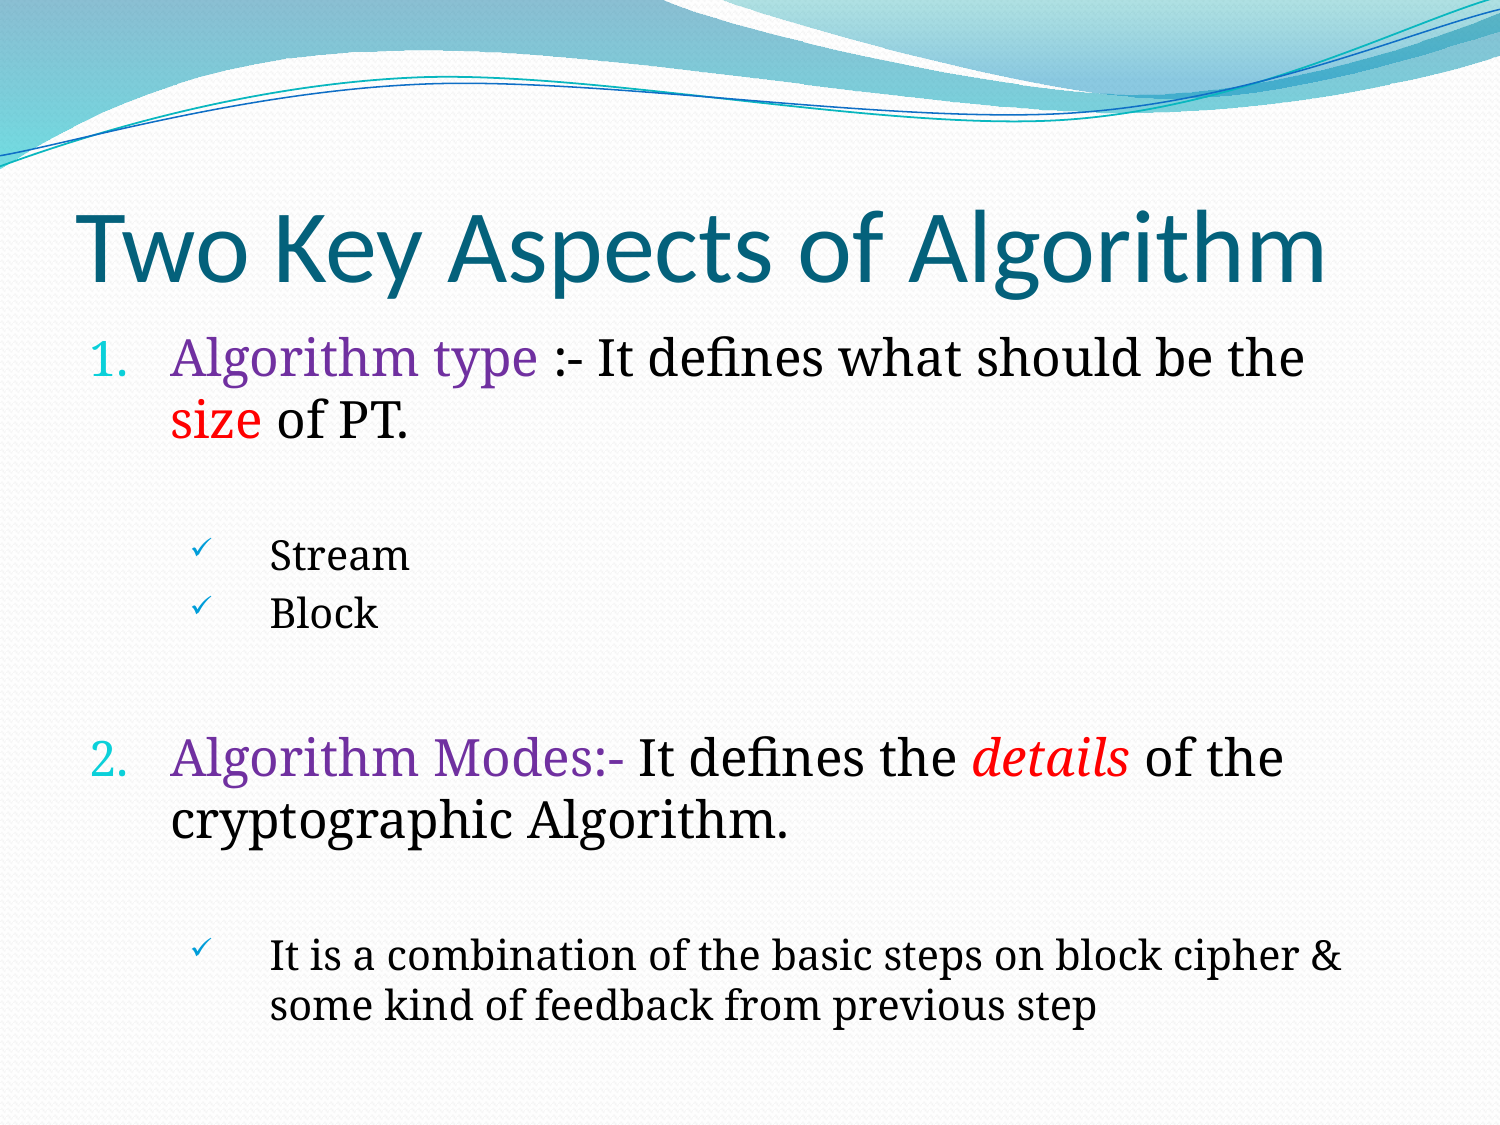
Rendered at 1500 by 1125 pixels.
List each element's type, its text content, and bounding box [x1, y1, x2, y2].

list Algorithm type :- It defines what should be the size of PT. Stream Block Algorithm Modes:- It defines the details of the cryptographic Algorithm. It is a combination of the basic steps on block cipher & some kind of feedback from previous step [75, 317, 1425, 1038]
title Two Key Aspects of Algorithm [75, 115, 1425, 303]
